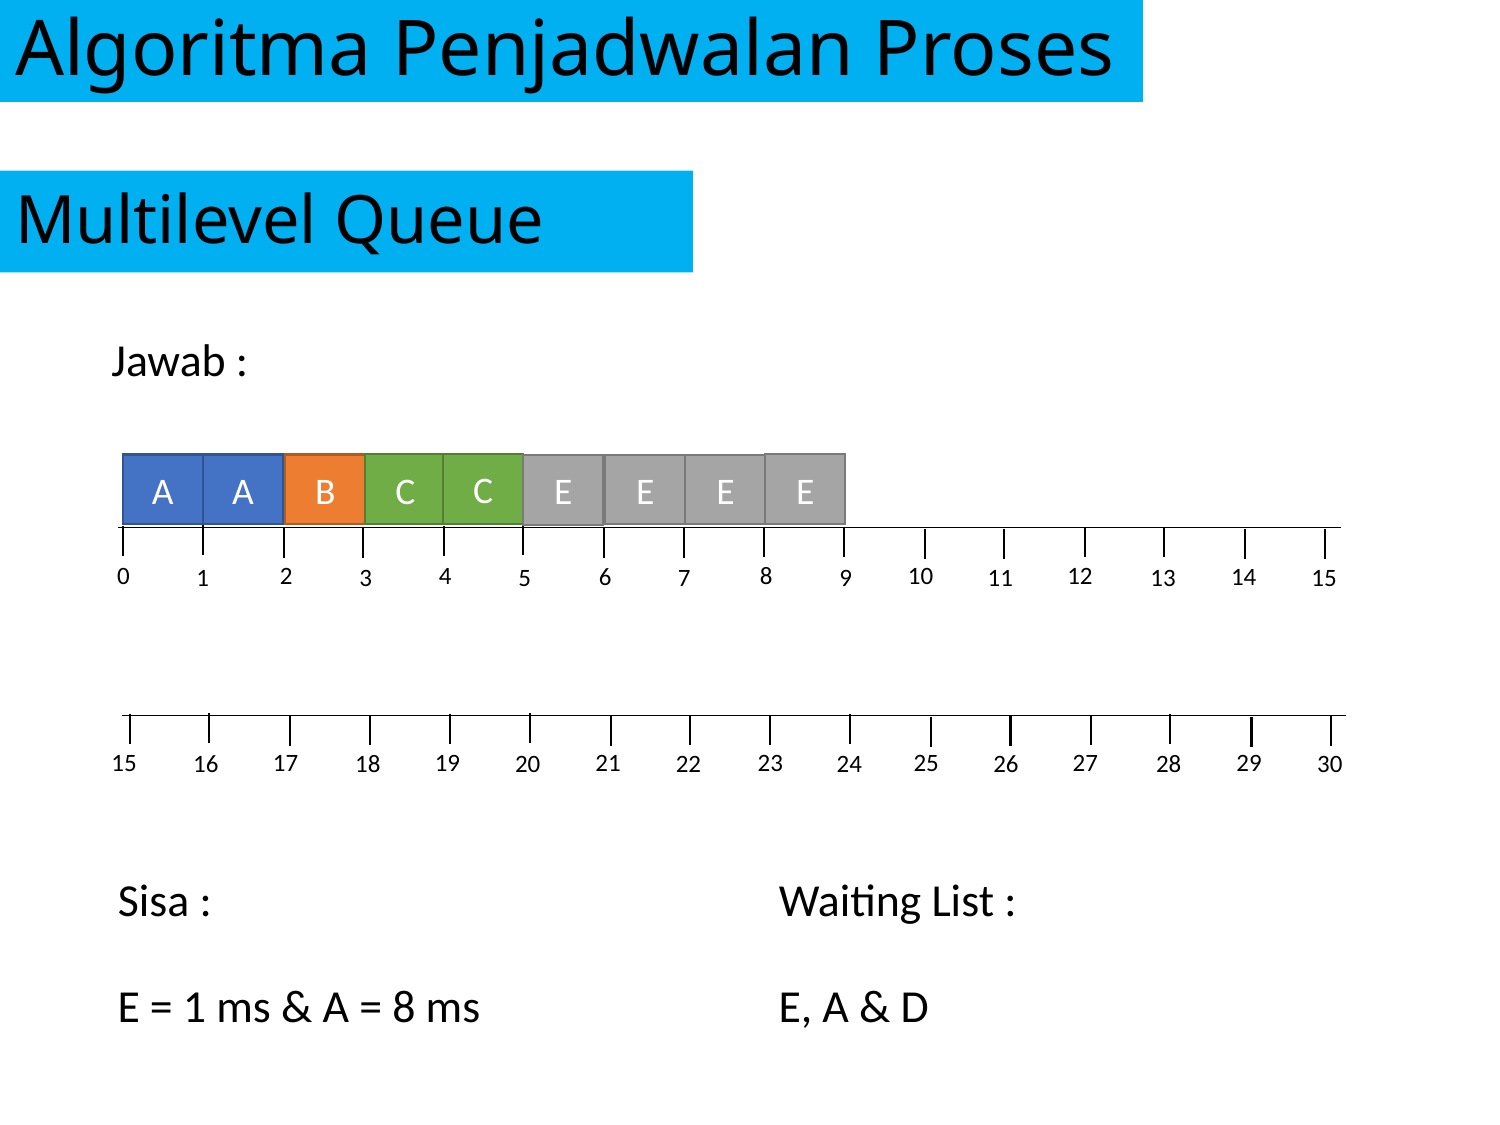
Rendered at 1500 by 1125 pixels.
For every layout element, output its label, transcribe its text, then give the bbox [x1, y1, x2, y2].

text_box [96, 712, 1361, 786]
text_box B [284, 453, 364, 525]
text_box E, A & D [763, 969, 1061, 1040]
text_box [102, 525, 1355, 600]
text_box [523, 454, 685, 525]
text_box Waiting List : [764, 862, 1061, 933]
text_box Multilevel Queue [0, 170, 693, 273]
title Algoritma Penjadwalan Proses [0, 0, 1143, 102]
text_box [365, 453, 524, 524]
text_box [685, 454, 846, 525]
text_box A [202, 453, 284, 525]
text_box E = 1 ms & A = 8 ms [102, 969, 530, 1040]
text_box A [122, 453, 202, 525]
text_box Sisa : [103, 862, 400, 933]
text_box Jawab : [96, 323, 394, 394]
